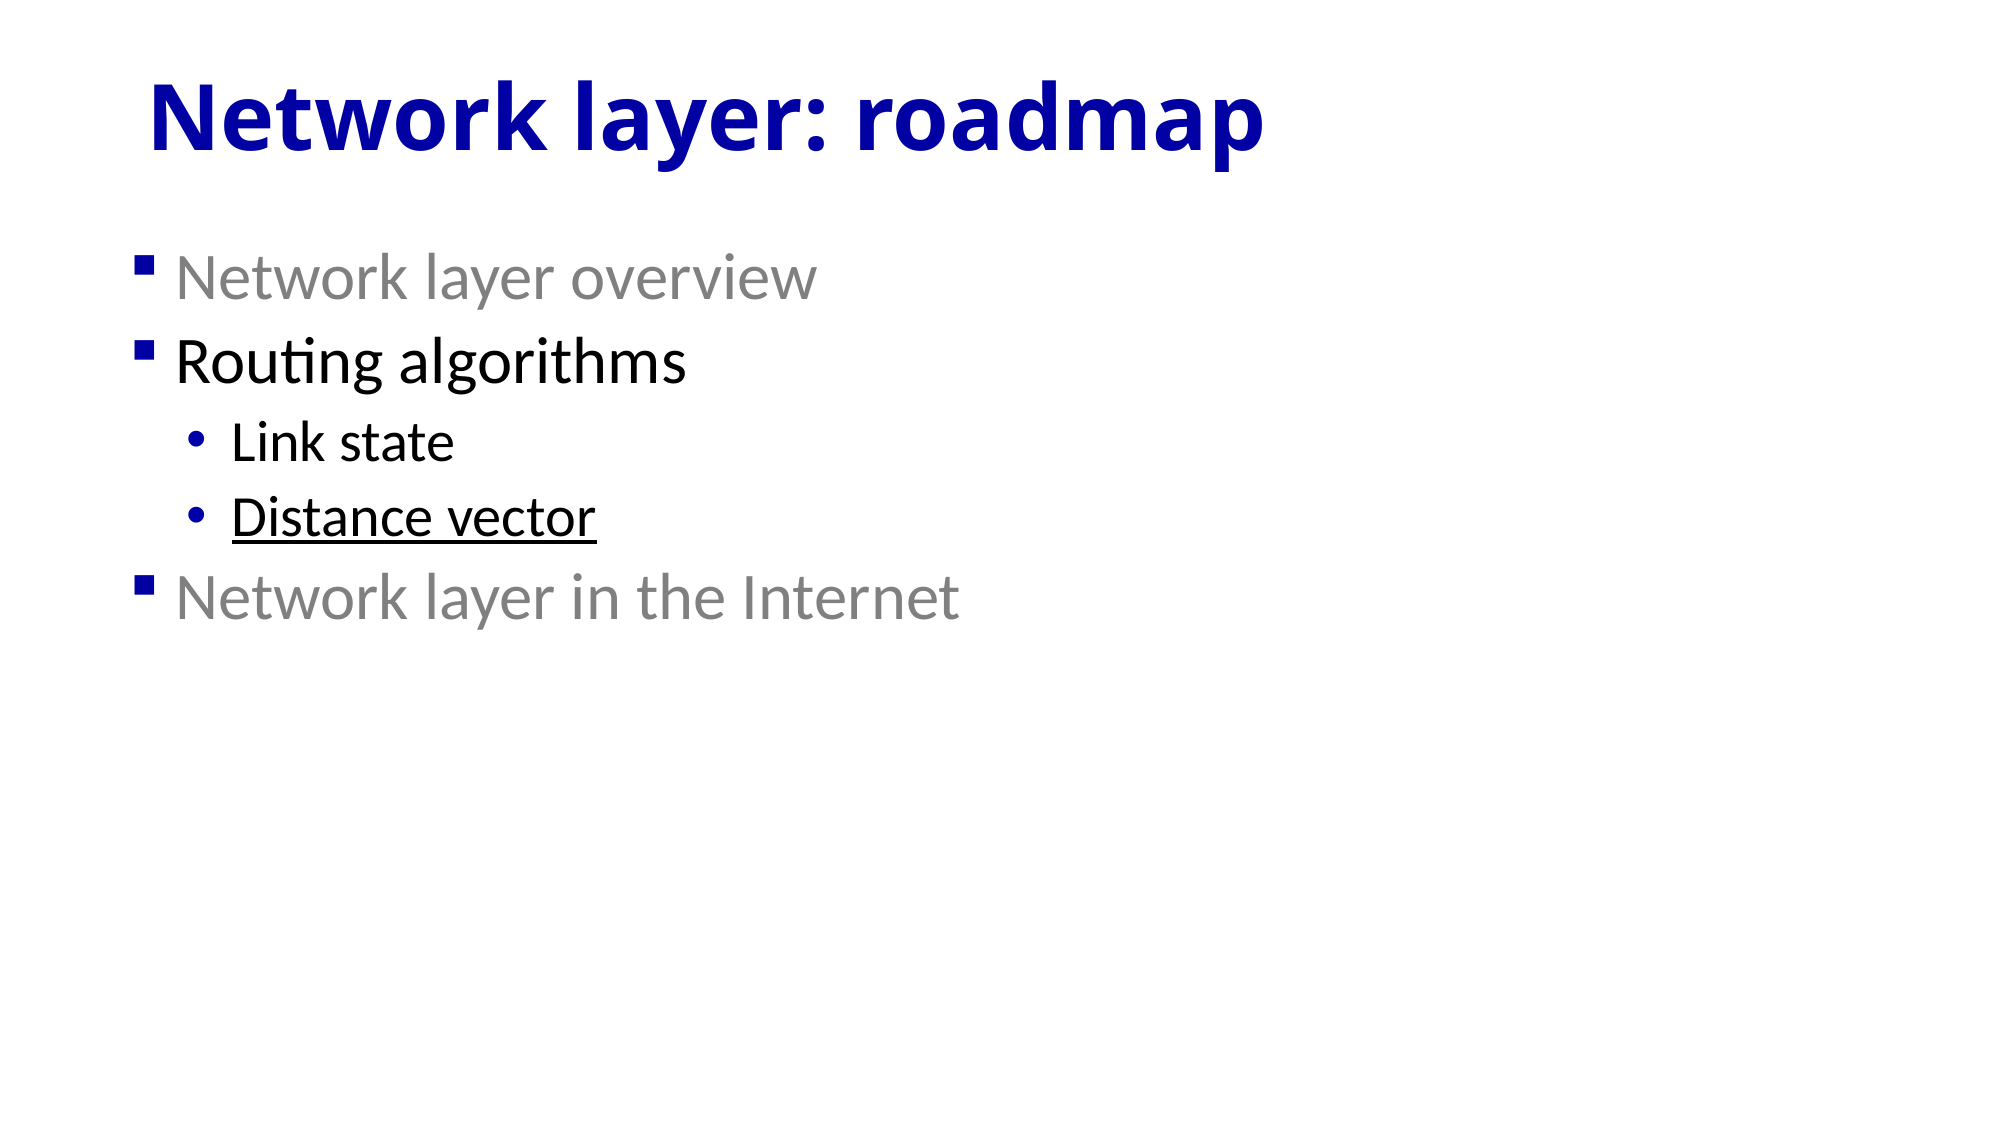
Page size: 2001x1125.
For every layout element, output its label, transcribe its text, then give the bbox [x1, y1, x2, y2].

title Network layer: roadmap [131, 47, 1856, 195]
list Network layer overview Routing algorithms Link state Distance vector Network layer in the Internet [93, 234, 1180, 1087]
